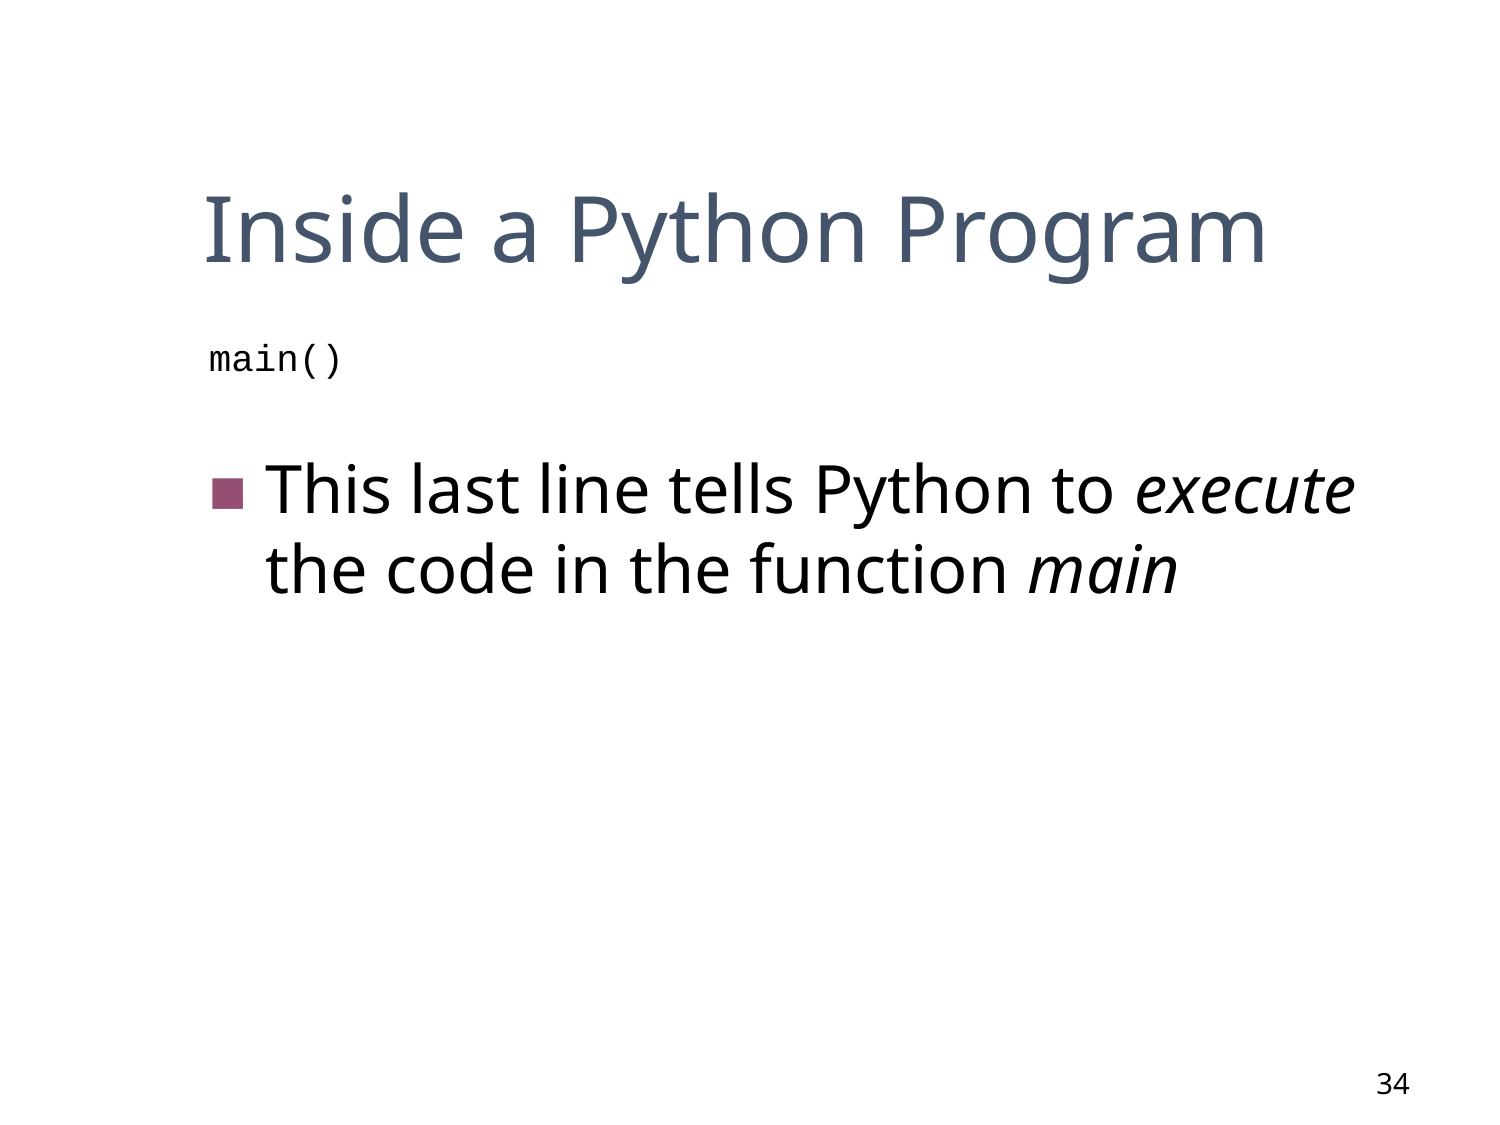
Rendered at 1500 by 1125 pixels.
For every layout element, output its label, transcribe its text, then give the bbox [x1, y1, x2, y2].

title Inside a Python Program [188, 101, 1468, 289]
list main() This last line tells Python to execute the code in the function main [193, 331, 1469, 1006]
text_box 34 [1112, 1037, 1425, 1113]
